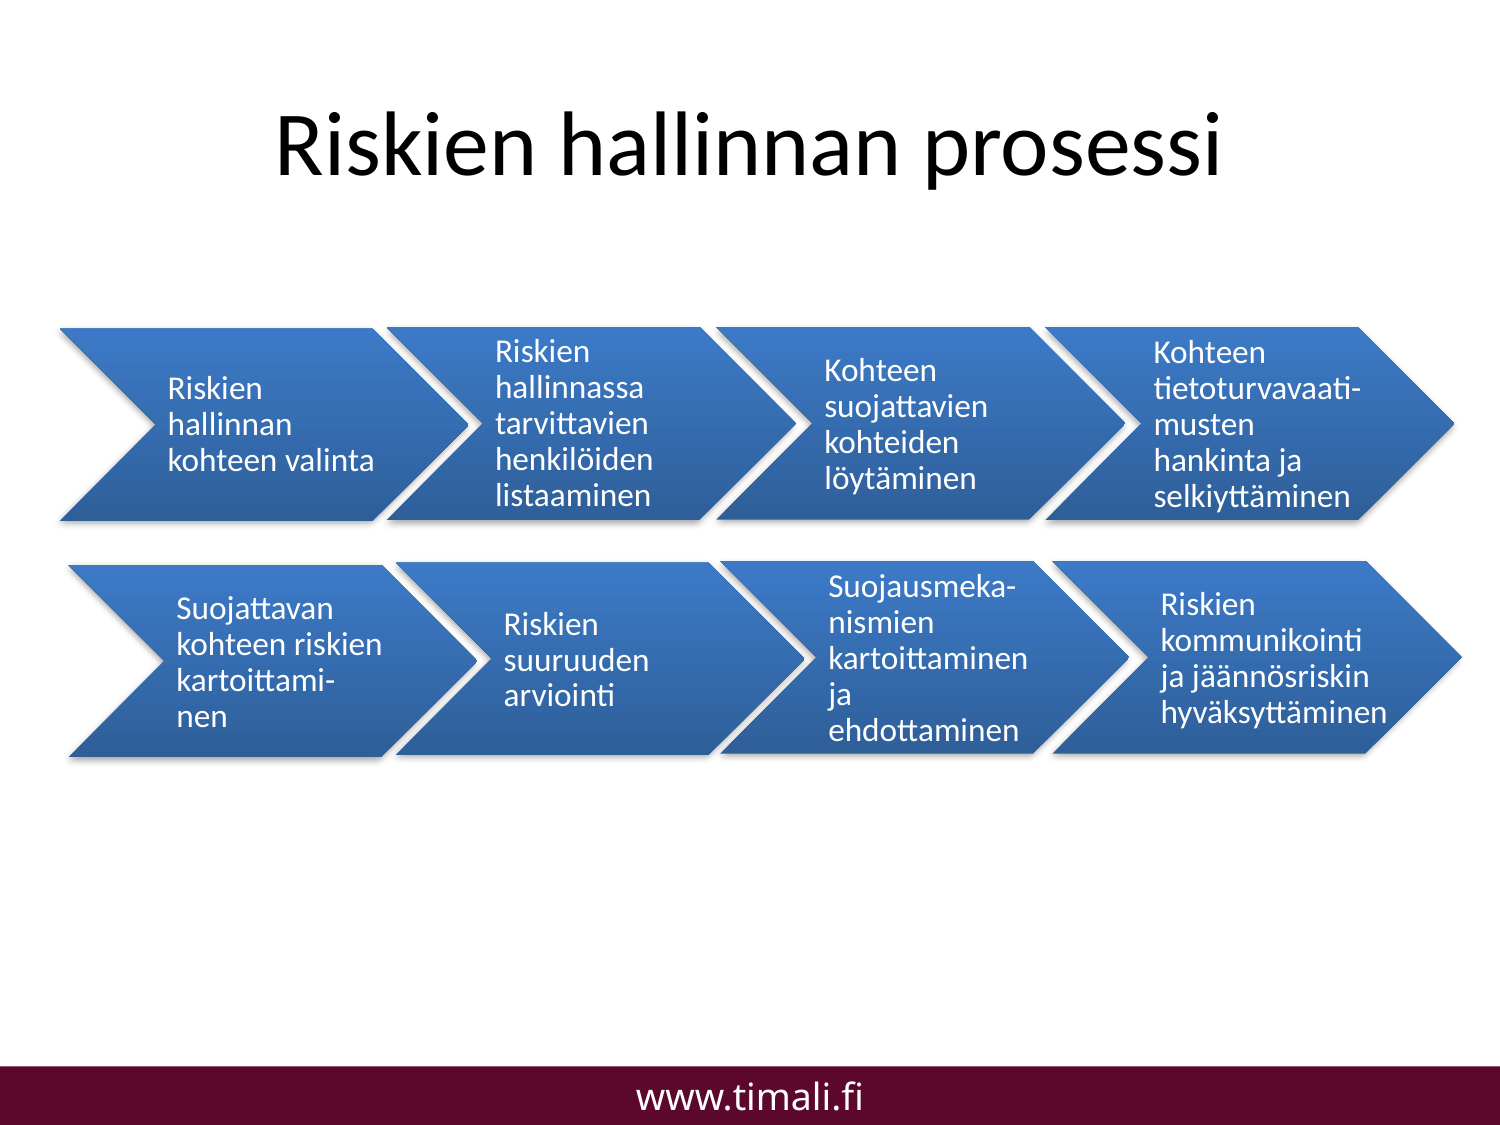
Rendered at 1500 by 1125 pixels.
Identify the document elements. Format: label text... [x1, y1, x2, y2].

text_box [1052, 560, 1462, 756]
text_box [802, 560, 1051, 756]
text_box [68, 564, 391, 760]
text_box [716, 326, 1126, 522]
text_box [386, 326, 714, 521]
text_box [59, 328, 383, 522]
title Riskien hallinnan prosessi [75, 45, 1425, 233]
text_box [1126, 326, 1455, 522]
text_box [395, 562, 805, 757]
